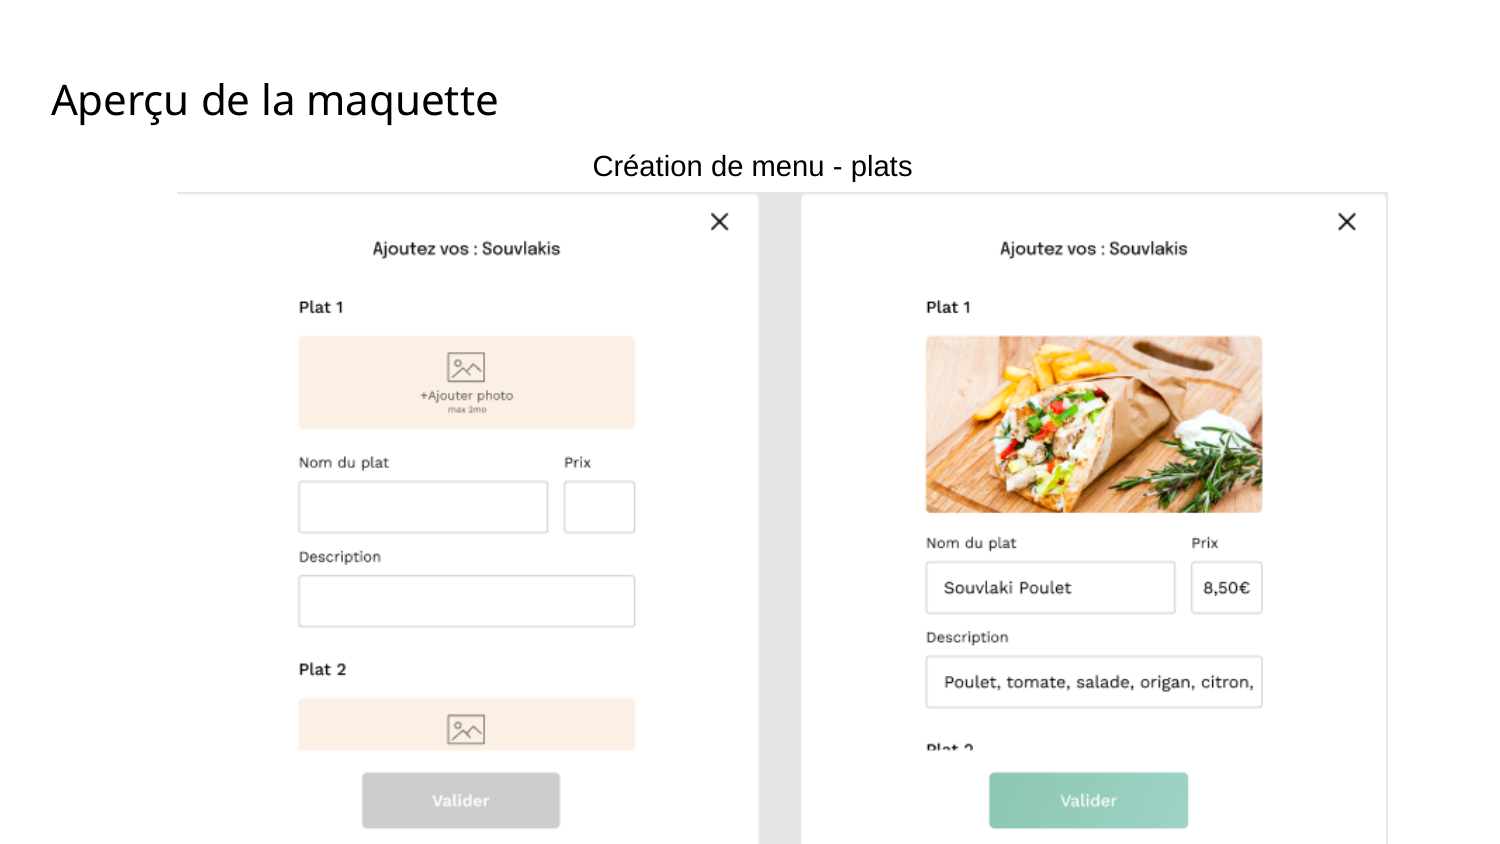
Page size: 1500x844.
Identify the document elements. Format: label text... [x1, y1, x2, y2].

title Aperçu de la maquette [51, 58, 1449, 182]
picture [176, 192, 1388, 844]
list Création de menu - plats [521, 147, 1500, 708]
